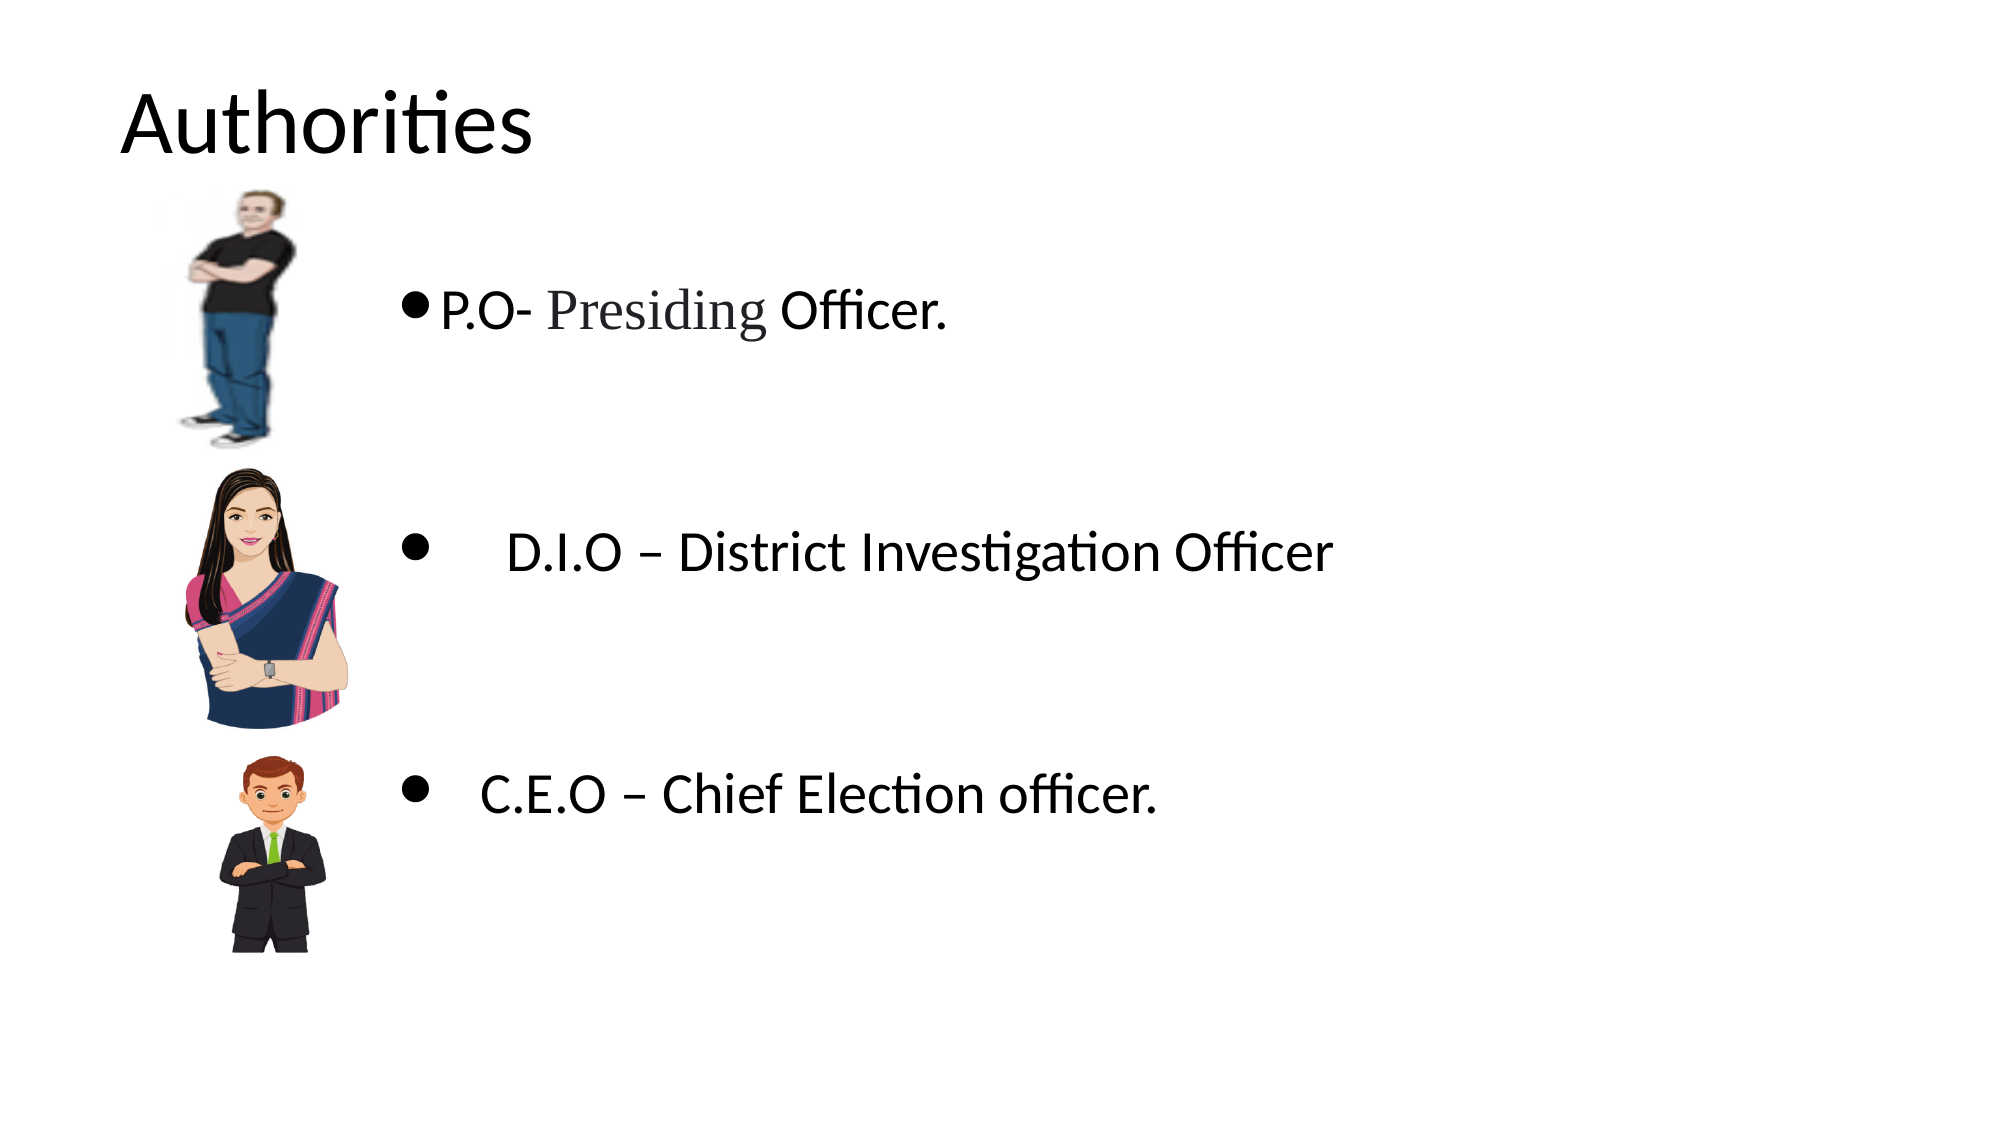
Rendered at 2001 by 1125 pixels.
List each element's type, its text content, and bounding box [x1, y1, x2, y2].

picture [153, 756, 393, 954]
title Authorities [120, 27, 1846, 173]
list P.O- Presiding Officer. D.I.O – District Investigation Officer C.E.O – Chief Election officer. [376, 264, 1979, 1021]
picture [153, 186, 301, 460]
picture [178, 463, 354, 737]
